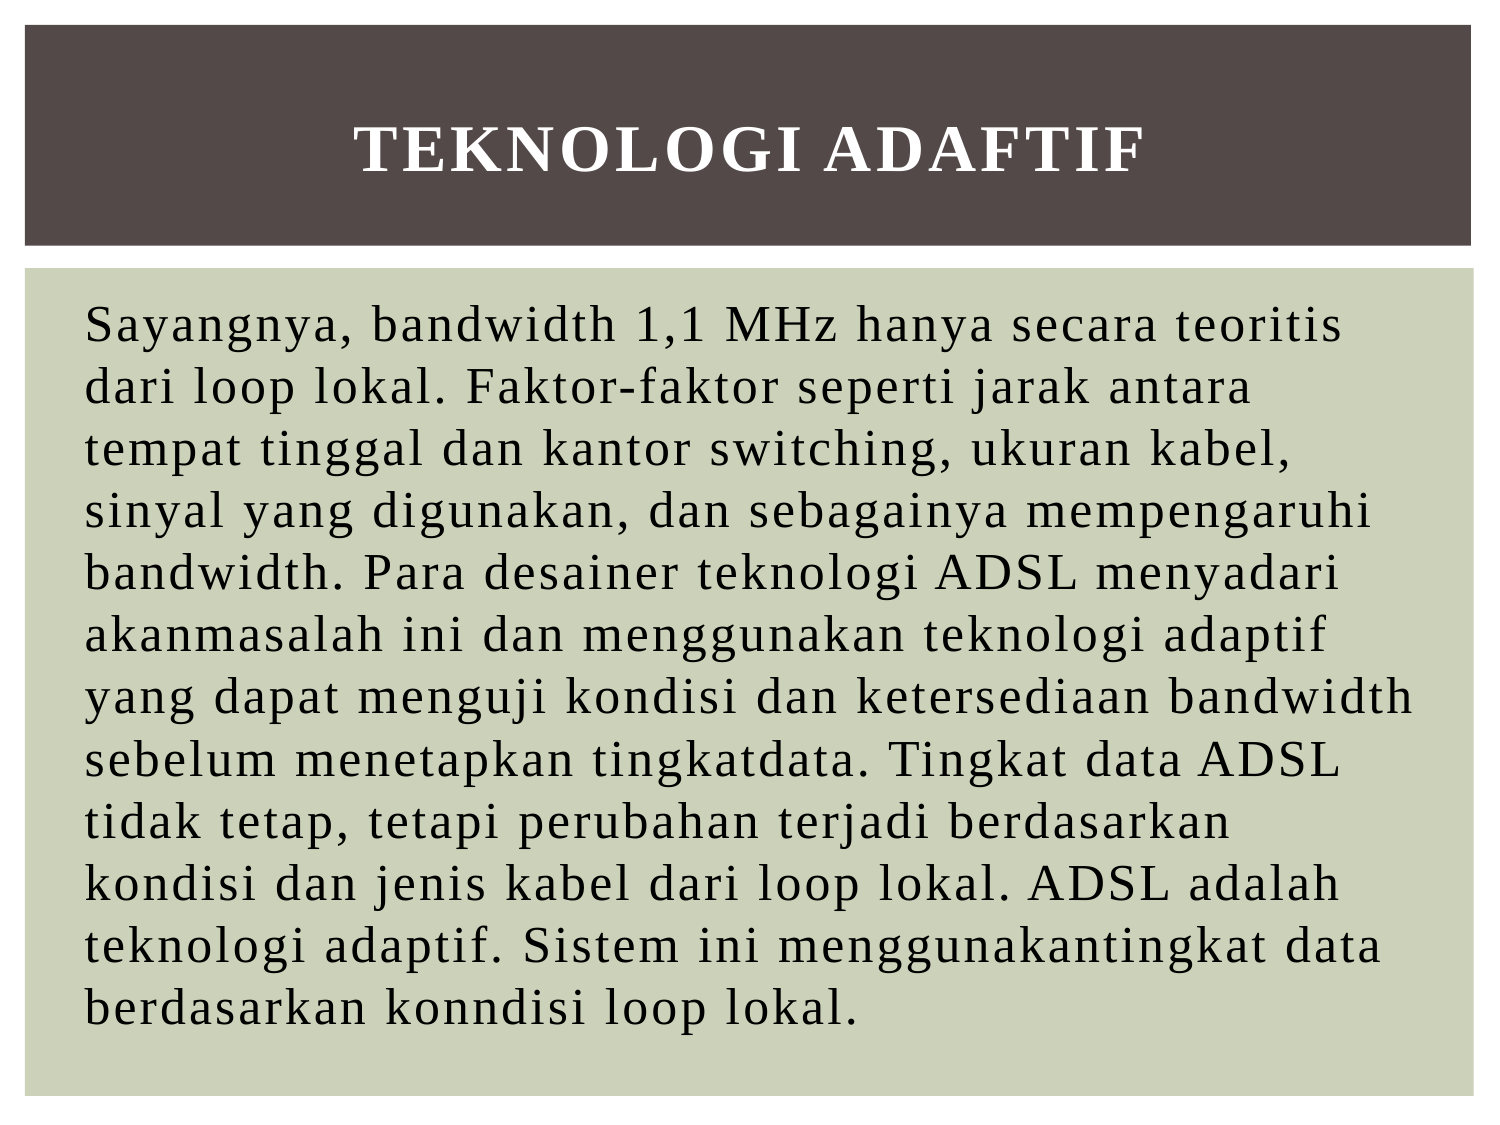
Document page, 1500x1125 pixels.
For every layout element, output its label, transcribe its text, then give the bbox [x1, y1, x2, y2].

list Sayangnya, bandwidth 1,1 MHz hanya secara teoritis dari loop lokal. Faktor-faktor seperti jarak antara tempat tinggal dan kantor switching, ukuran kabel, sinyal yang digunakan, dan sebagainya mempengaruhi bandwidth. Para desainer teknologi ADSL menyadari akanmasalah ini dan menggunakan teknologi adaptif yang dapat menguji kondisi dan ketersediaan bandwidth sebelum menetapkan tingkatdata. Tingkat data ADSL tidak tetap, tetapi perubahan terjadi berdasarkan kondisi dan jenis kabel dari loop lokal. ADSL adalah teknologi adaptif. Sistem ini menggunakantingkat data berdasarkan konndisi loop lokal. [62, 281, 1442, 1059]
title Teknologi adaftif [62, 58, 1438, 232]
